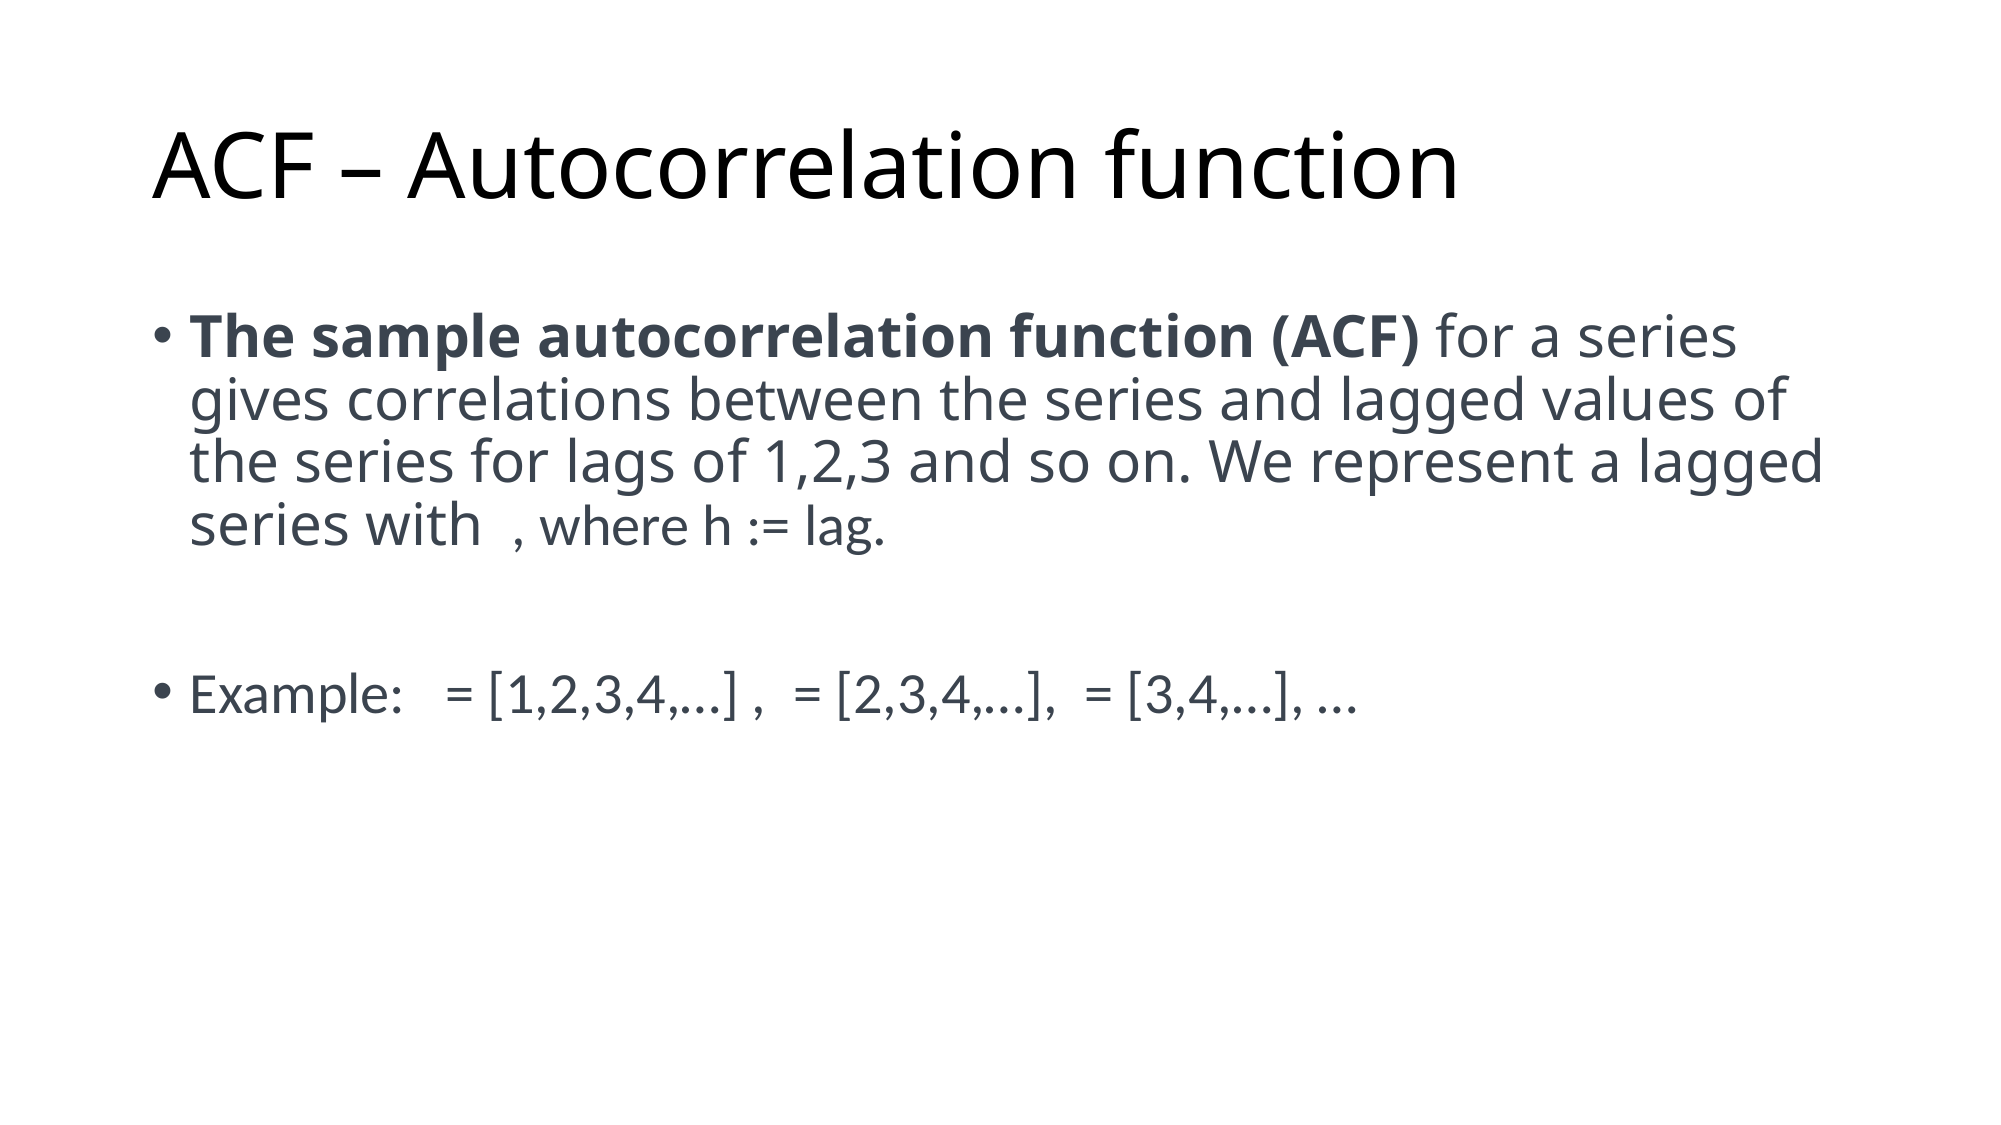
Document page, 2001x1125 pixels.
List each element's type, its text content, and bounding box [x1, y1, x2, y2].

title ACF – Autocorrelation function [137, 59, 1863, 278]
